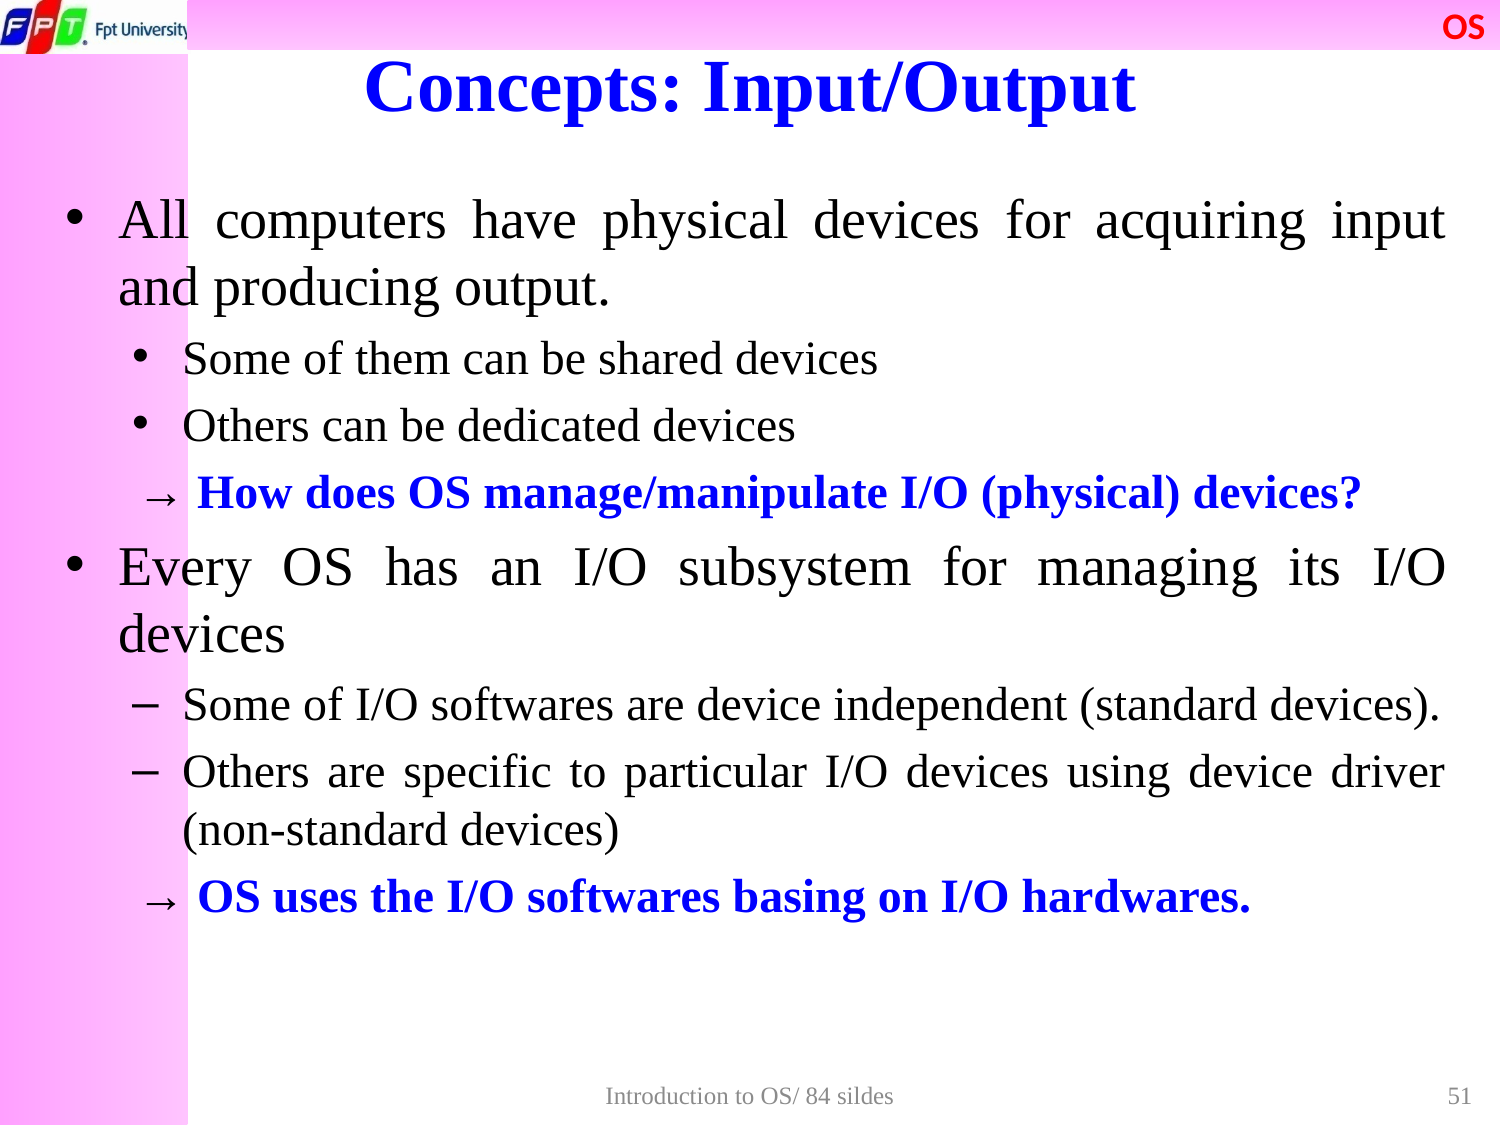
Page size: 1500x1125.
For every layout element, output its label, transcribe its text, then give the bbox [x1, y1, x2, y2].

footer Introduction to OS/ 84 sildes [512, 1074, 988, 1116]
slide_number 51 [1137, 1074, 1488, 1116]
title Concepts: Input/Output [0, 0, 1500, 163]
list All computers have physical devices for acquiring input and producing output. Some of them can be shared devices Others can be dedicated devices → How does OS manage/manipulate I/O (physical) devices? Every OS has an I/O subsystem for managing its I/O devices Some of I/O softwares are device independent (standard devices). Others are specific to particular I/O devices using device driver (non-standard devices) → OS uses the I/O softwares basing on I/O hardwares. [50, 174, 1463, 988]
